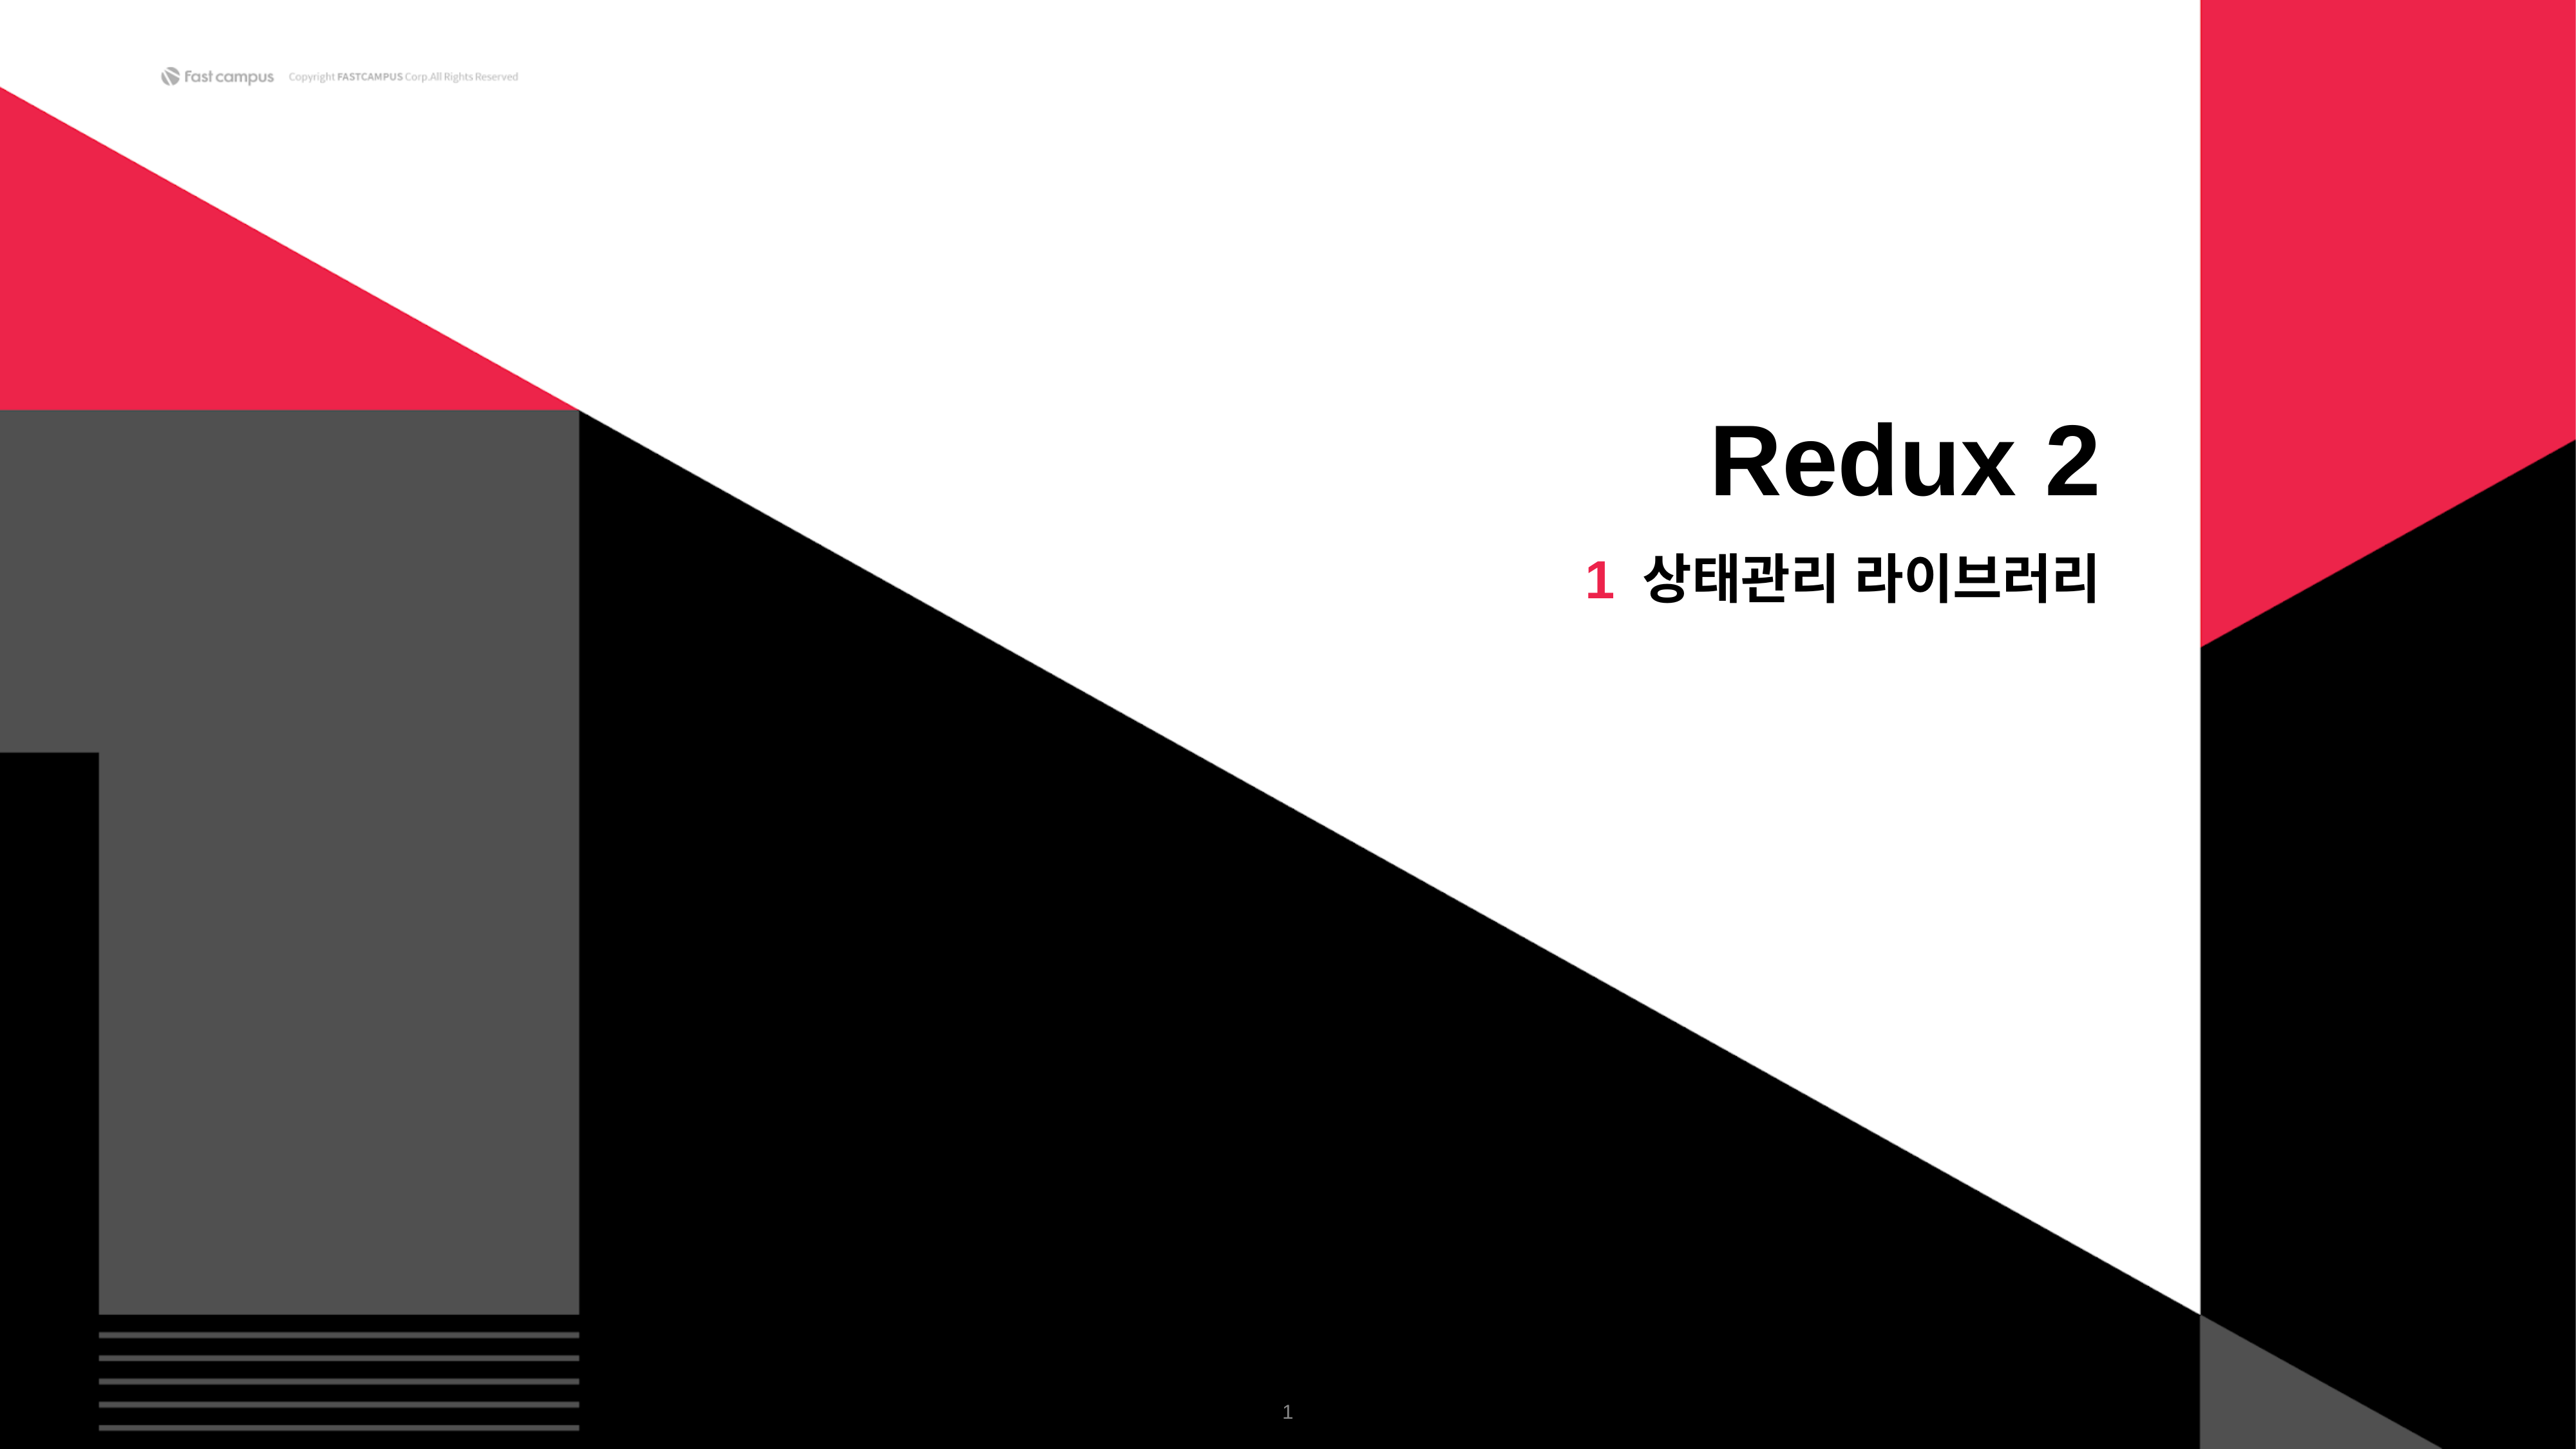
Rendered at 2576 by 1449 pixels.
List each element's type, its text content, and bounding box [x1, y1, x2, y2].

slide_number ‹#› [998, 1372, 1578, 1449]
text_box Redux 2 1 상태관리 라이브러리 [254, 390, 2107, 615]
picture [0, 0, 2576, 1449]
